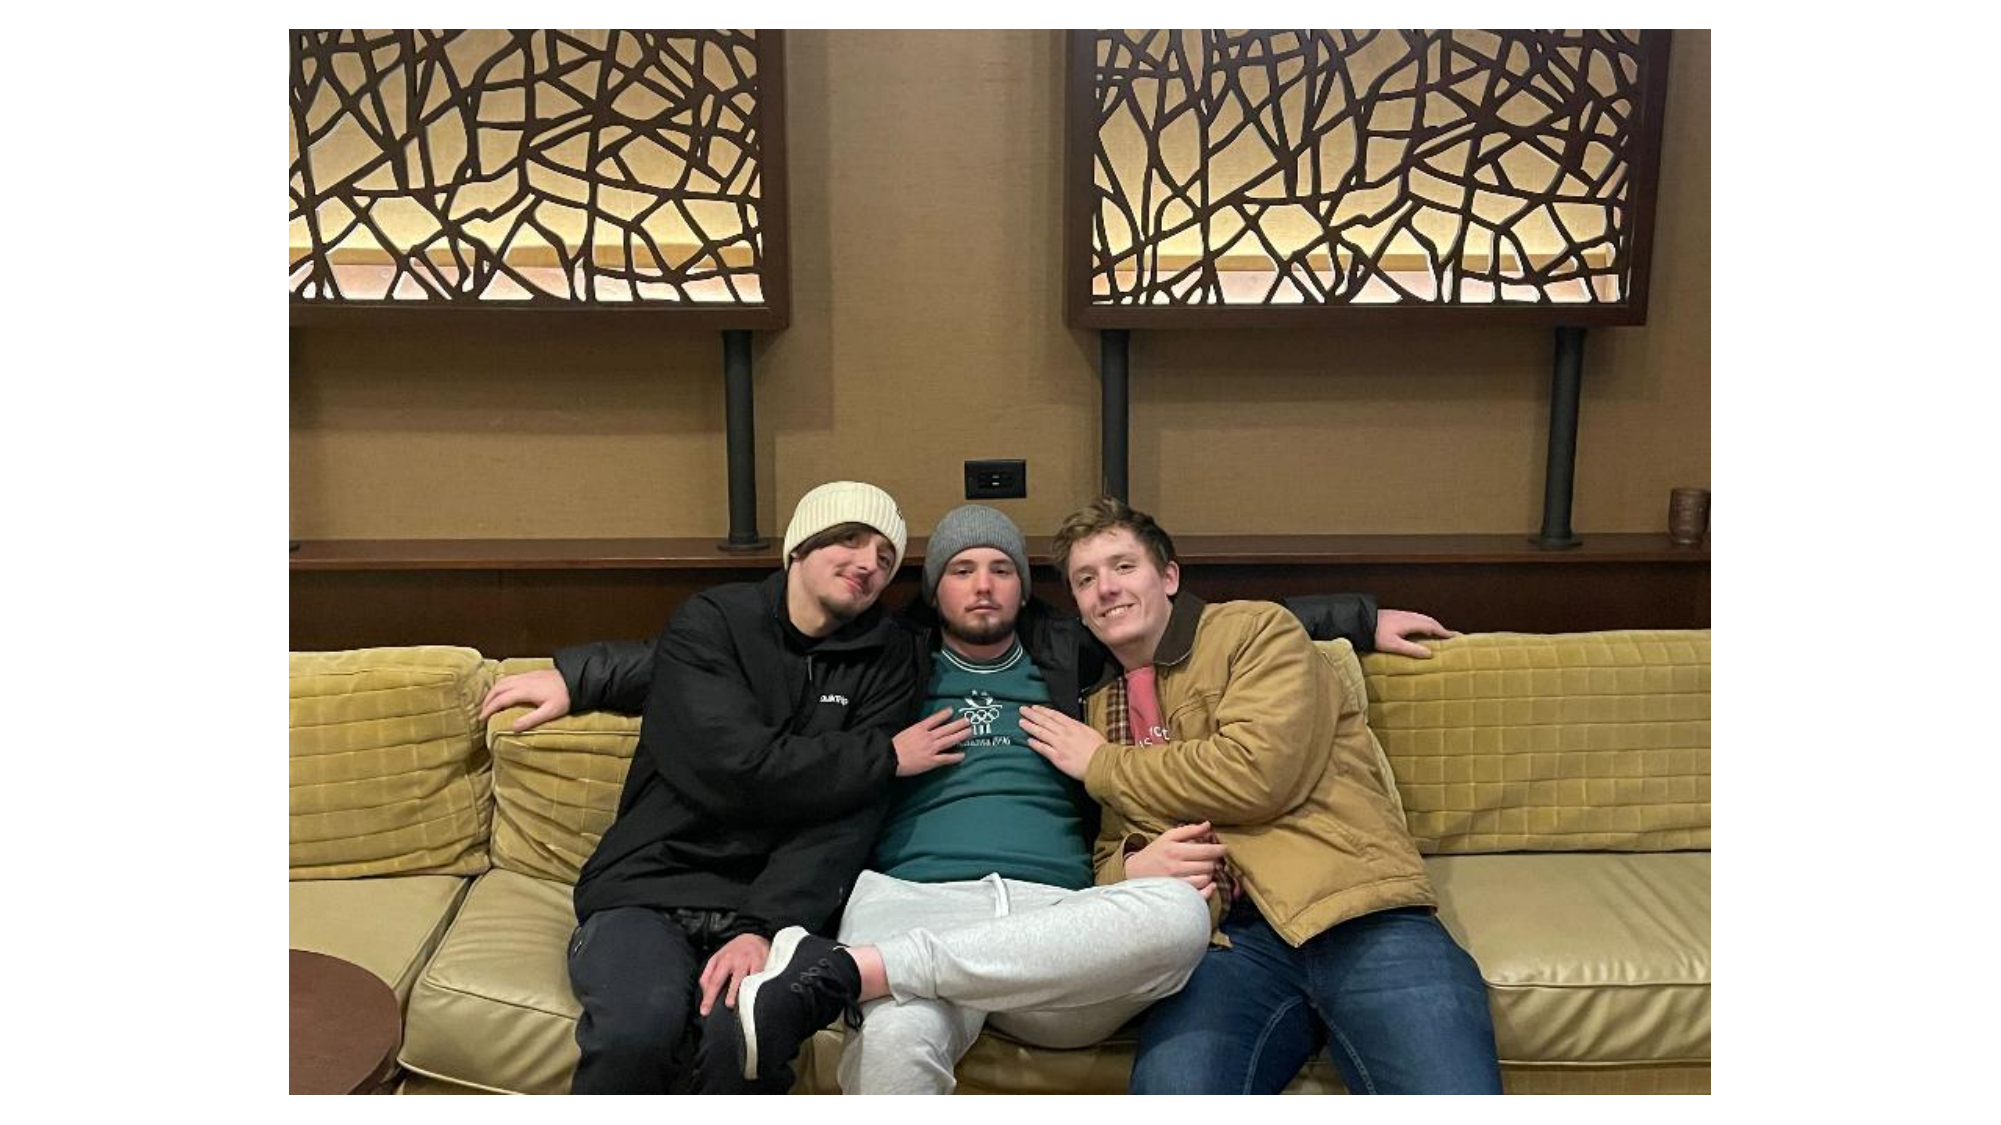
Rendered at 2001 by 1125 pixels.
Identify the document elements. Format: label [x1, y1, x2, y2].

list [289, 29, 1711, 1096]
